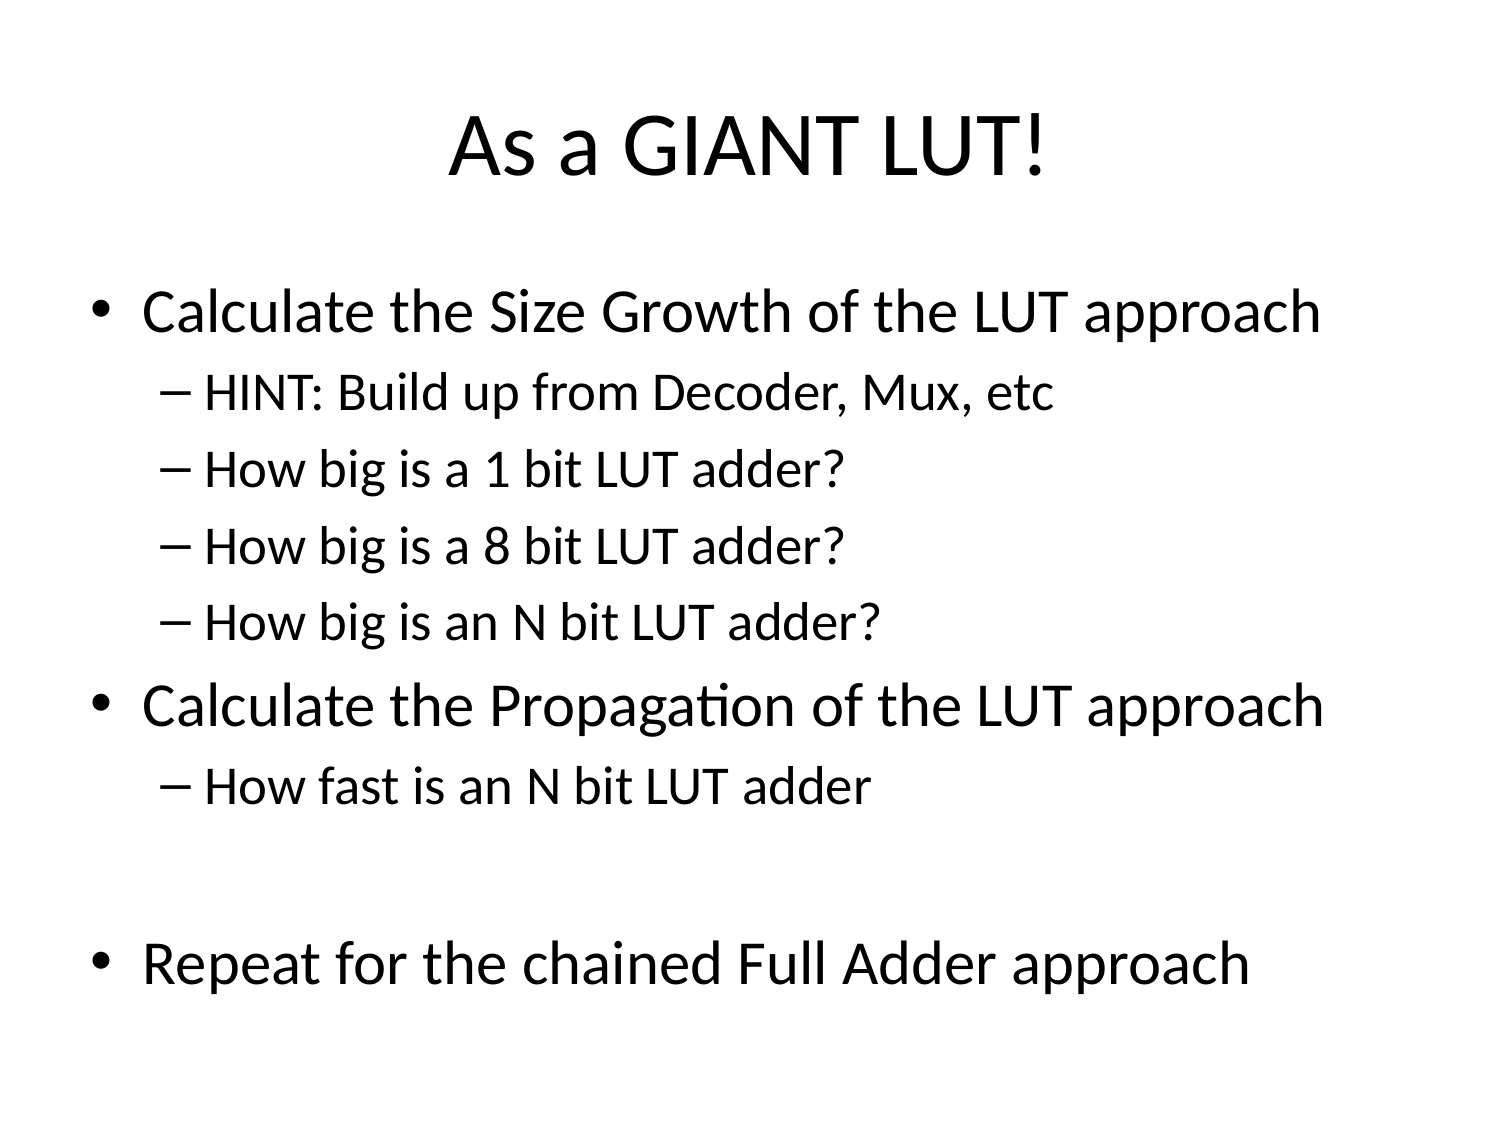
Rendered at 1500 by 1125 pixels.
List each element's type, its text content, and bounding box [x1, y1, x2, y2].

title As a GIANT LUT! [75, 45, 1425, 233]
list Calculate the Size Growth of the LUT approach HINT: Build up from Decoder, Mux, etc How big is a 1 bit LUT adder? How big is a 8 bit LUT adder? How big is an N bit LUT adder? Calculate the Propagation of the LUT approach How fast is an N bit LUT adder Repeat for the chained Full Adder approach [75, 262, 1425, 1005]
